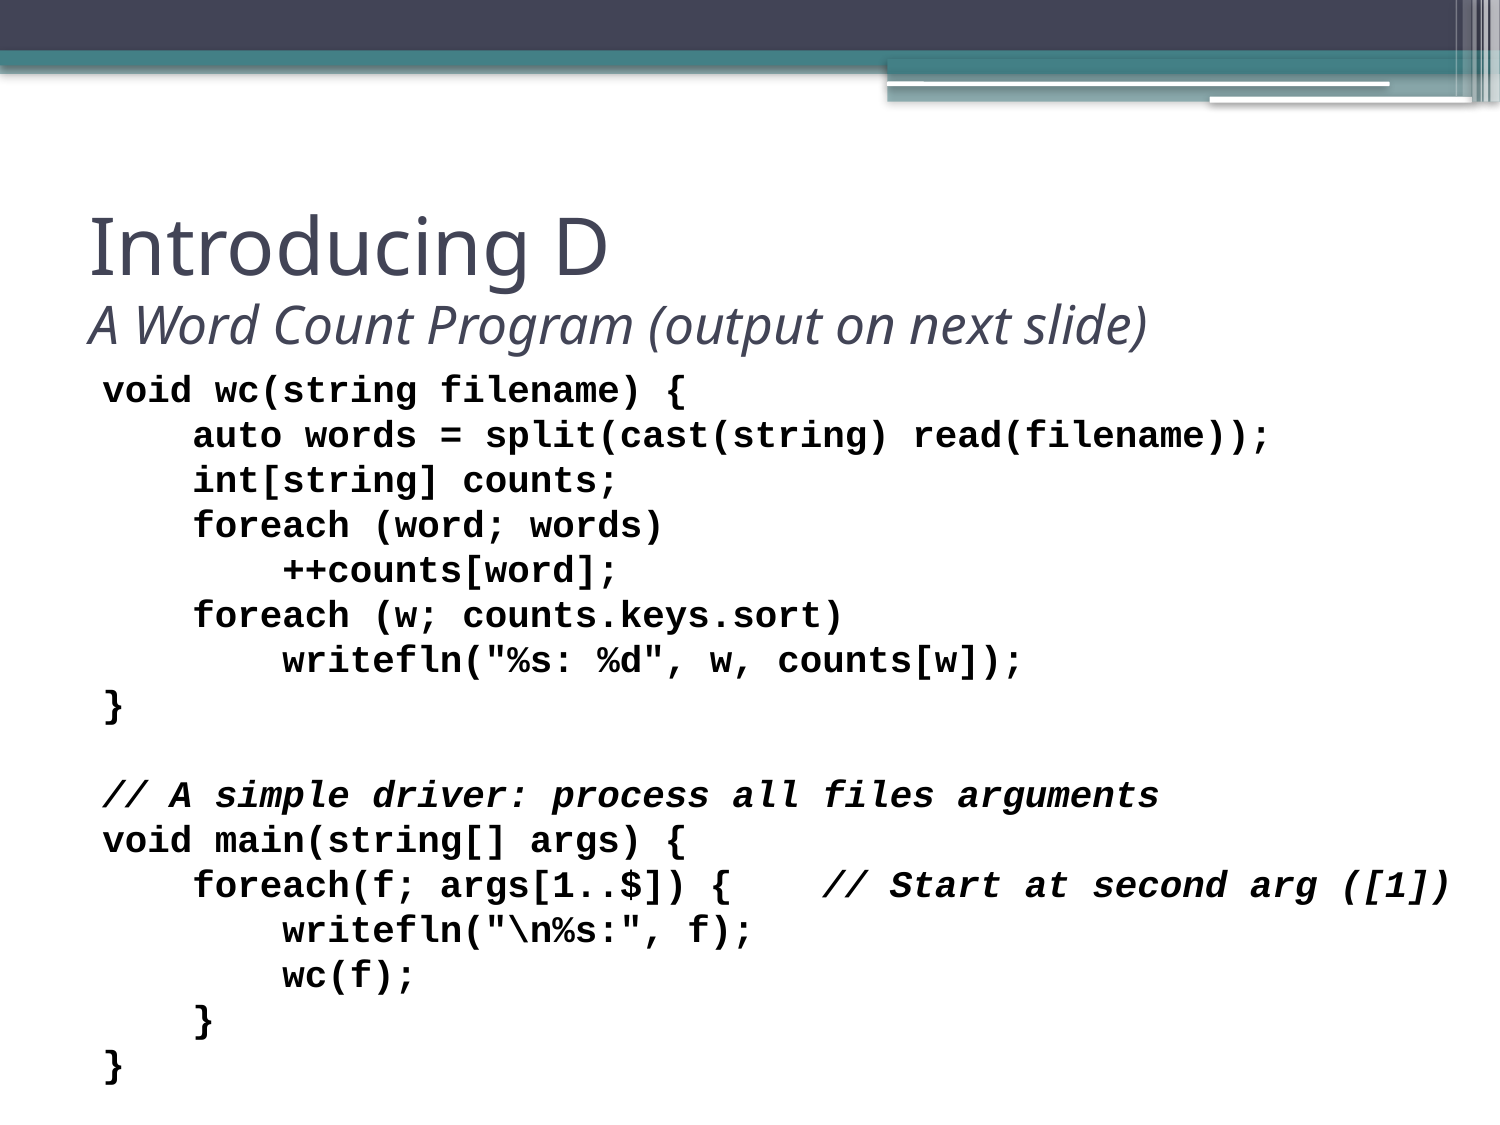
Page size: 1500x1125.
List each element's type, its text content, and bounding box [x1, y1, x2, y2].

text_box void wc(string filename) { auto words = split(cast(string) read(filename)); int[string] counts; foreach (word; words) ++counts[word]; foreach (w; counts.keys.sort) writefln("%s: %d", w, counts[w]); } // A simple driver: process all files arguments void main(string[] args) { foreach(f; args[1..$]) { // Start at second arg ([1]) writefln("\n%s:", f); wc(f); } } [87, 357, 1500, 1125]
title Introducing D A Word Count Program (output on next slide) [75, 187, 1425, 363]
